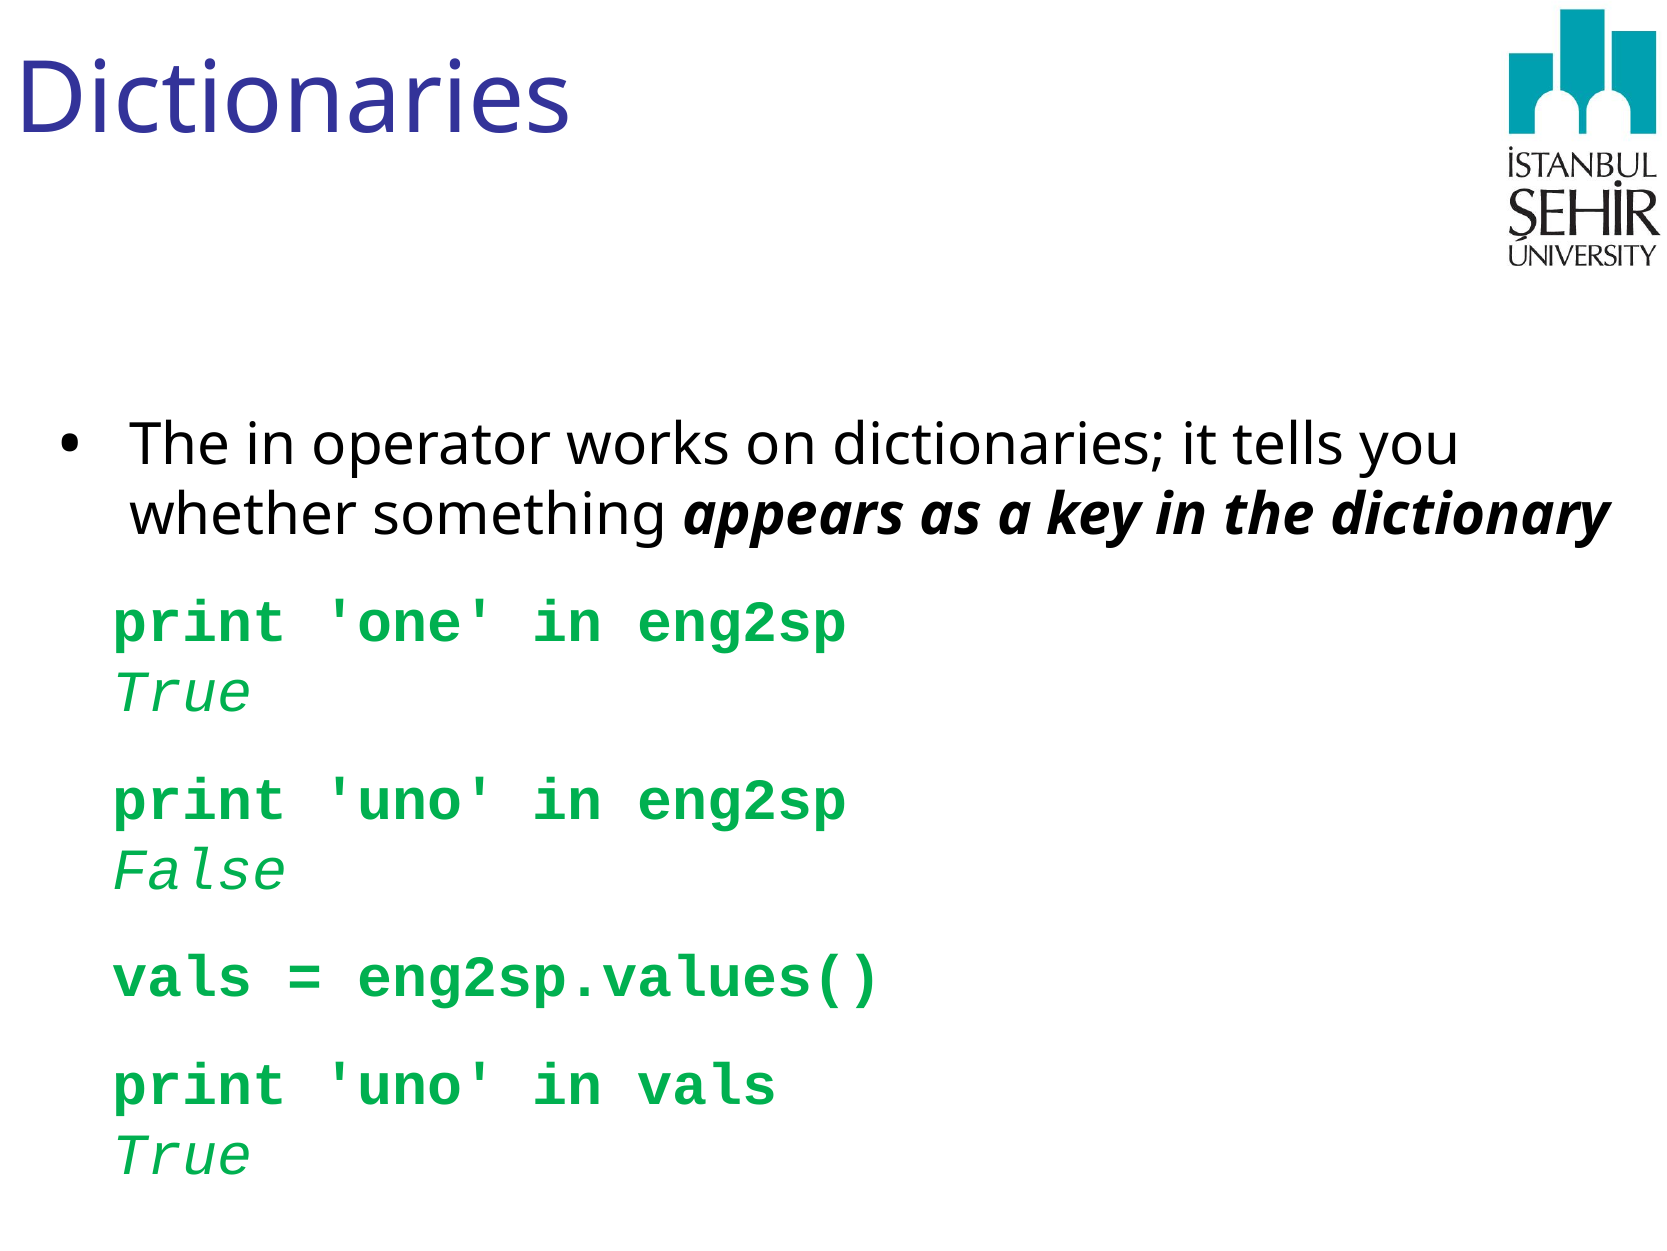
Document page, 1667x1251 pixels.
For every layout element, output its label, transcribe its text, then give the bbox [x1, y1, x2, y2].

title Dictionaries [8, 8, 1663, 177]
picture [1491, 0, 1667, 285]
list The in operator works on dictionaries; it tells you whether something appears as a key in the dictionary print 'one' in eng2sp True print 'uno' in eng2sp False vals = eng2sp.values() print 'uno' in vals True [8, 350, 1663, 1242]
